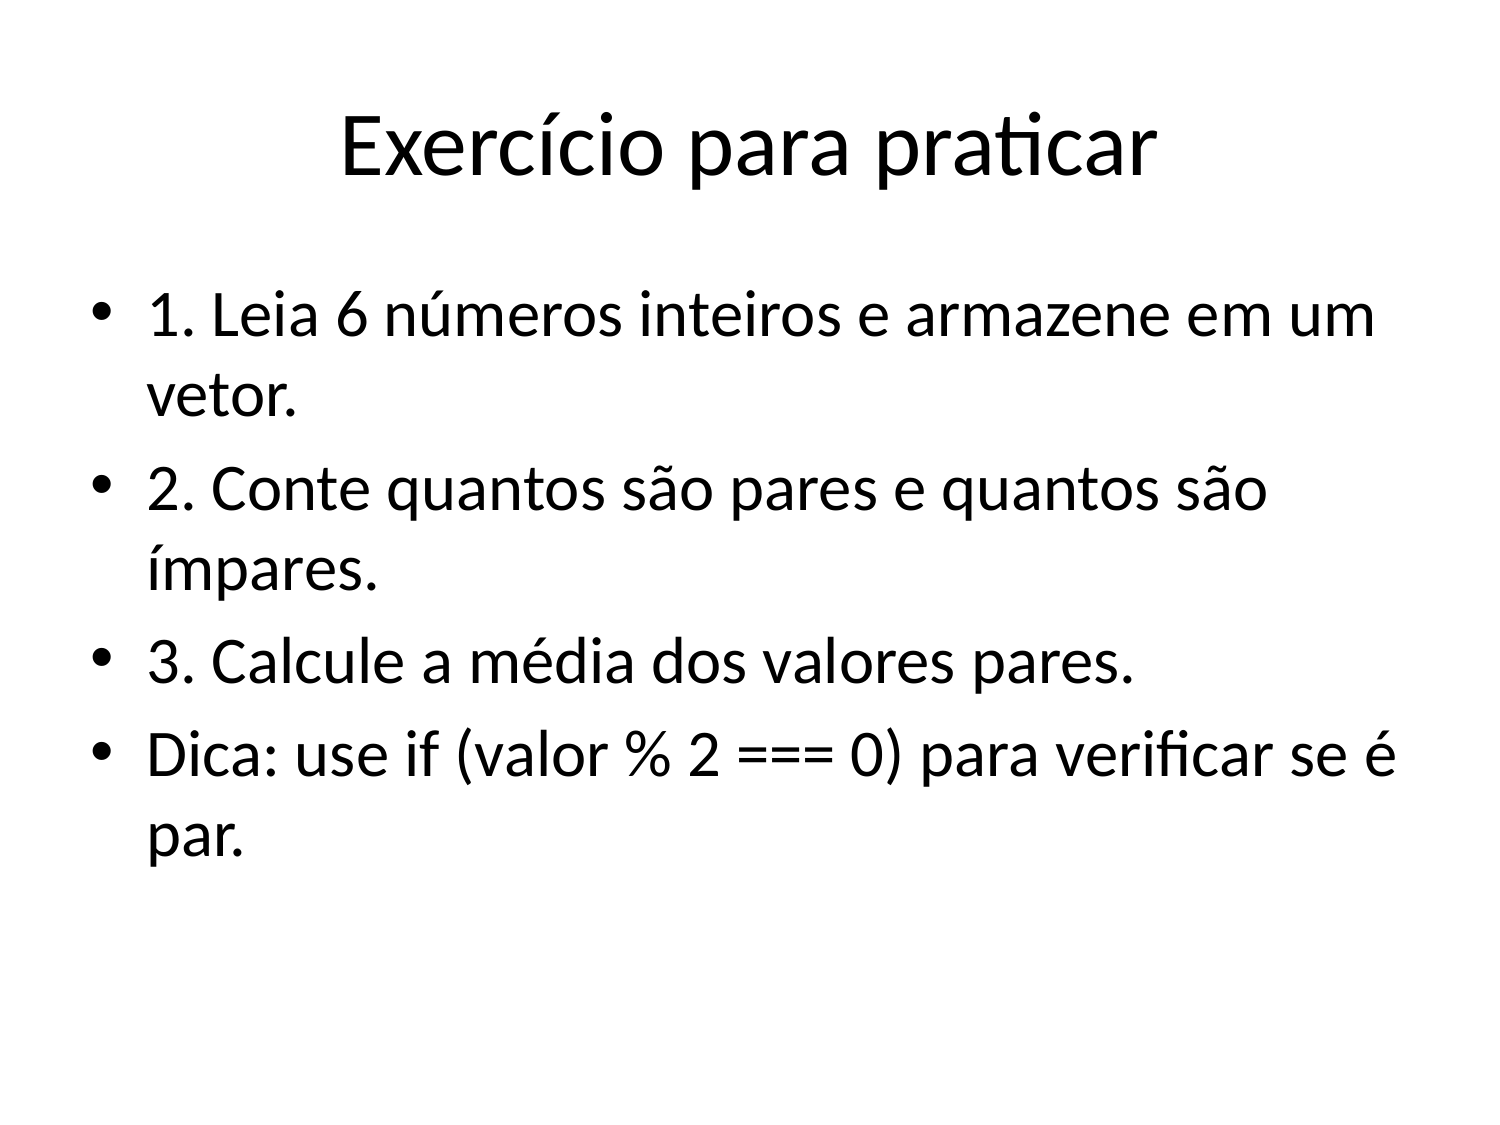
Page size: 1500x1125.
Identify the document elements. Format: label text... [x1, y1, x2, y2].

title Exercício para praticar [75, 45, 1425, 233]
list 1. Leia 6 números inteiros e armazene em um vetor. 2. Conte quantos são pares e quantos são ímpares. 3. Calcule a média dos valores pares. Dica: use if (valor % 2 === 0) para verificar se é par. [75, 262, 1425, 1005]
